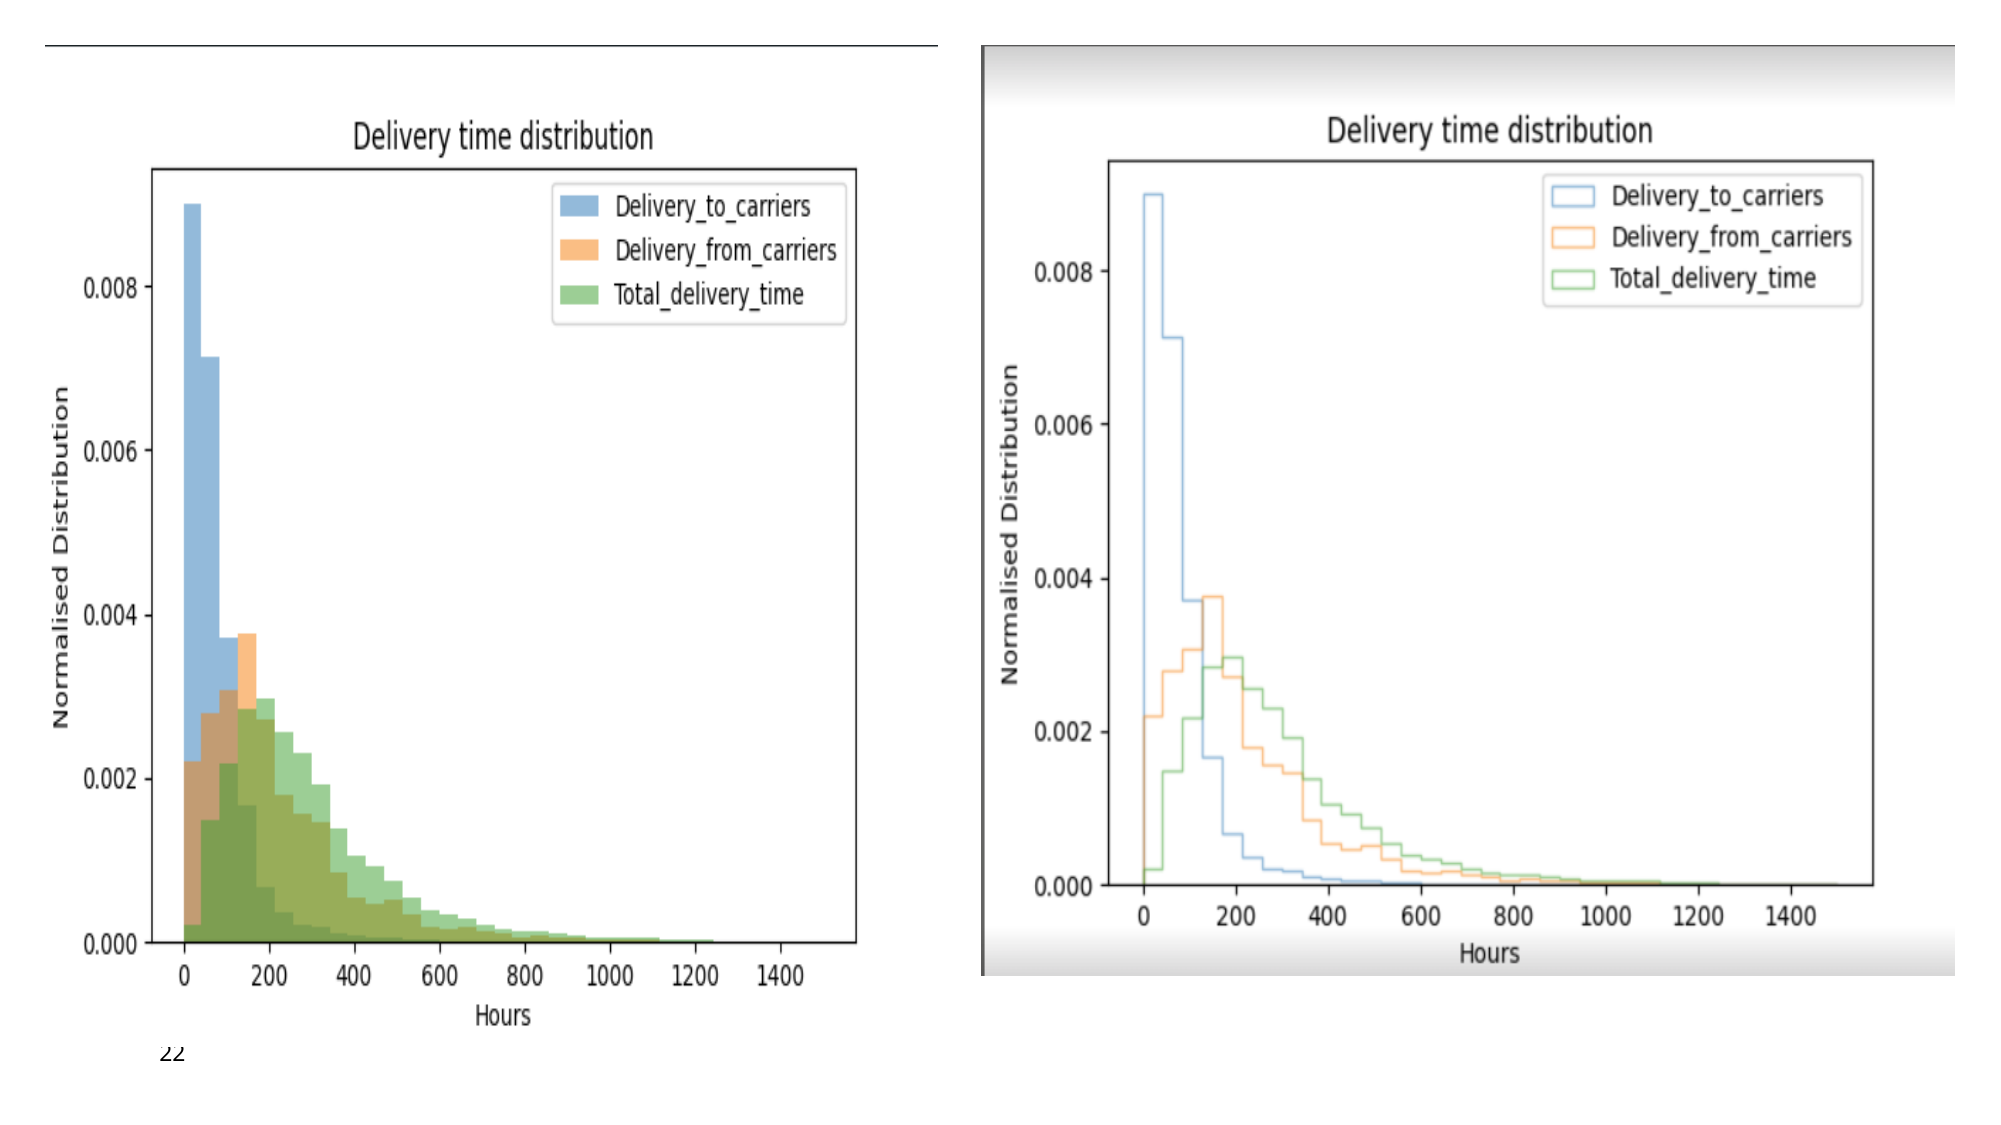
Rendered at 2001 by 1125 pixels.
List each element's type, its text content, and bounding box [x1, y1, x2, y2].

picture [981, 45, 1955, 976]
picture [45, 45, 938, 1047]
slide_number 22 [159, 1055, 246, 1080]
